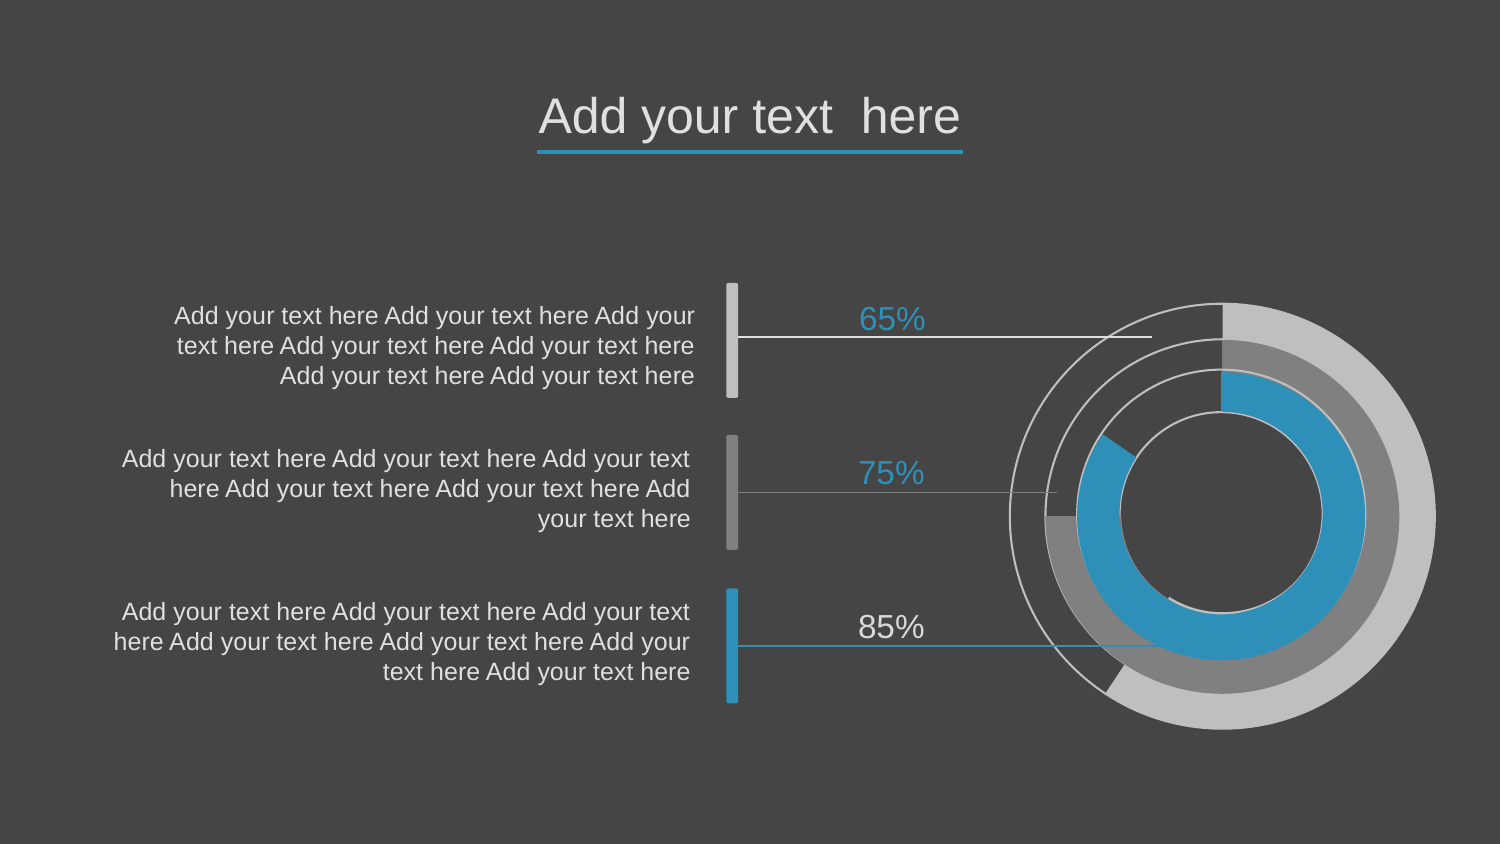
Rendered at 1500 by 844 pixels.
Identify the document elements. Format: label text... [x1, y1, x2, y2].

text_box [1075, 370, 1368, 663]
text_box [724, 432, 741, 552]
text_box Add your text here Add your text here Add your text here Add your text here Add your text here Add your text here [100, 434, 707, 540]
text_box 85% [843, 597, 997, 645]
text_box [1007, 501, 1096, 645]
text_box [1009, 301, 1437, 731]
text_box [1043, 514, 1150, 645]
text_box [724, 586, 741, 706]
text_box Add your text here Add your text here Add your text here Add your text here Add your text here Add your text here Add your text here [88, 587, 707, 693]
text_box Add your text here [0, 76, 1500, 211]
text_box [1083, 367, 1362, 612]
text_box [724, 280, 741, 400]
text_box [1107, 337, 1402, 696]
text_box [1043, 337, 1221, 514]
text_box Add your text here Add your text here Add your text here Add your text here Add your text here Add your text here Add your text here [135, 291, 711, 397]
text_box 75% [843, 443, 997, 491]
text_box 65% [844, 289, 998, 335]
